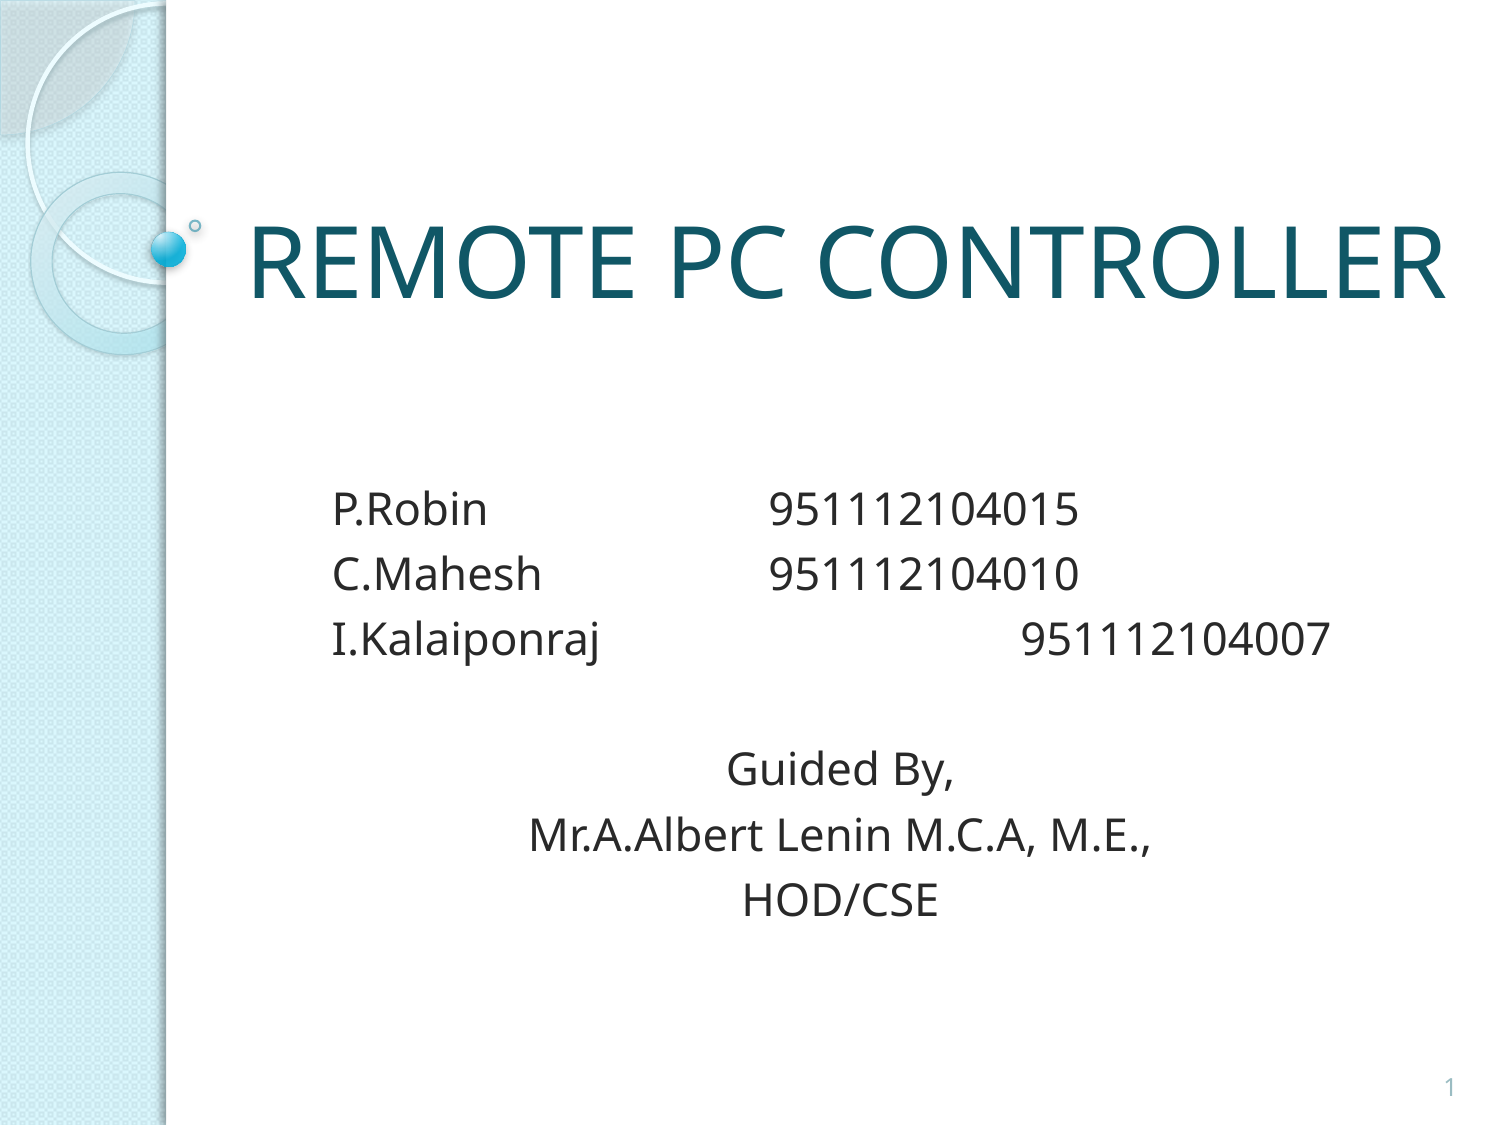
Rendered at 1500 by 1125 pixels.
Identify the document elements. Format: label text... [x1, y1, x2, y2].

subtitle P.Robin 951112104015 C.Mahesh 951112104010 I.Kalaiponraj 951112104007 Guided By, Mr.A.Albert Lenin M.C.A, M.E., HOD/CSE [312, 479, 1365, 941]
slide_number 1 [1413, 1034, 1488, 1113]
title REMOTE PC CONTROLLER [230, 90, 1500, 327]
